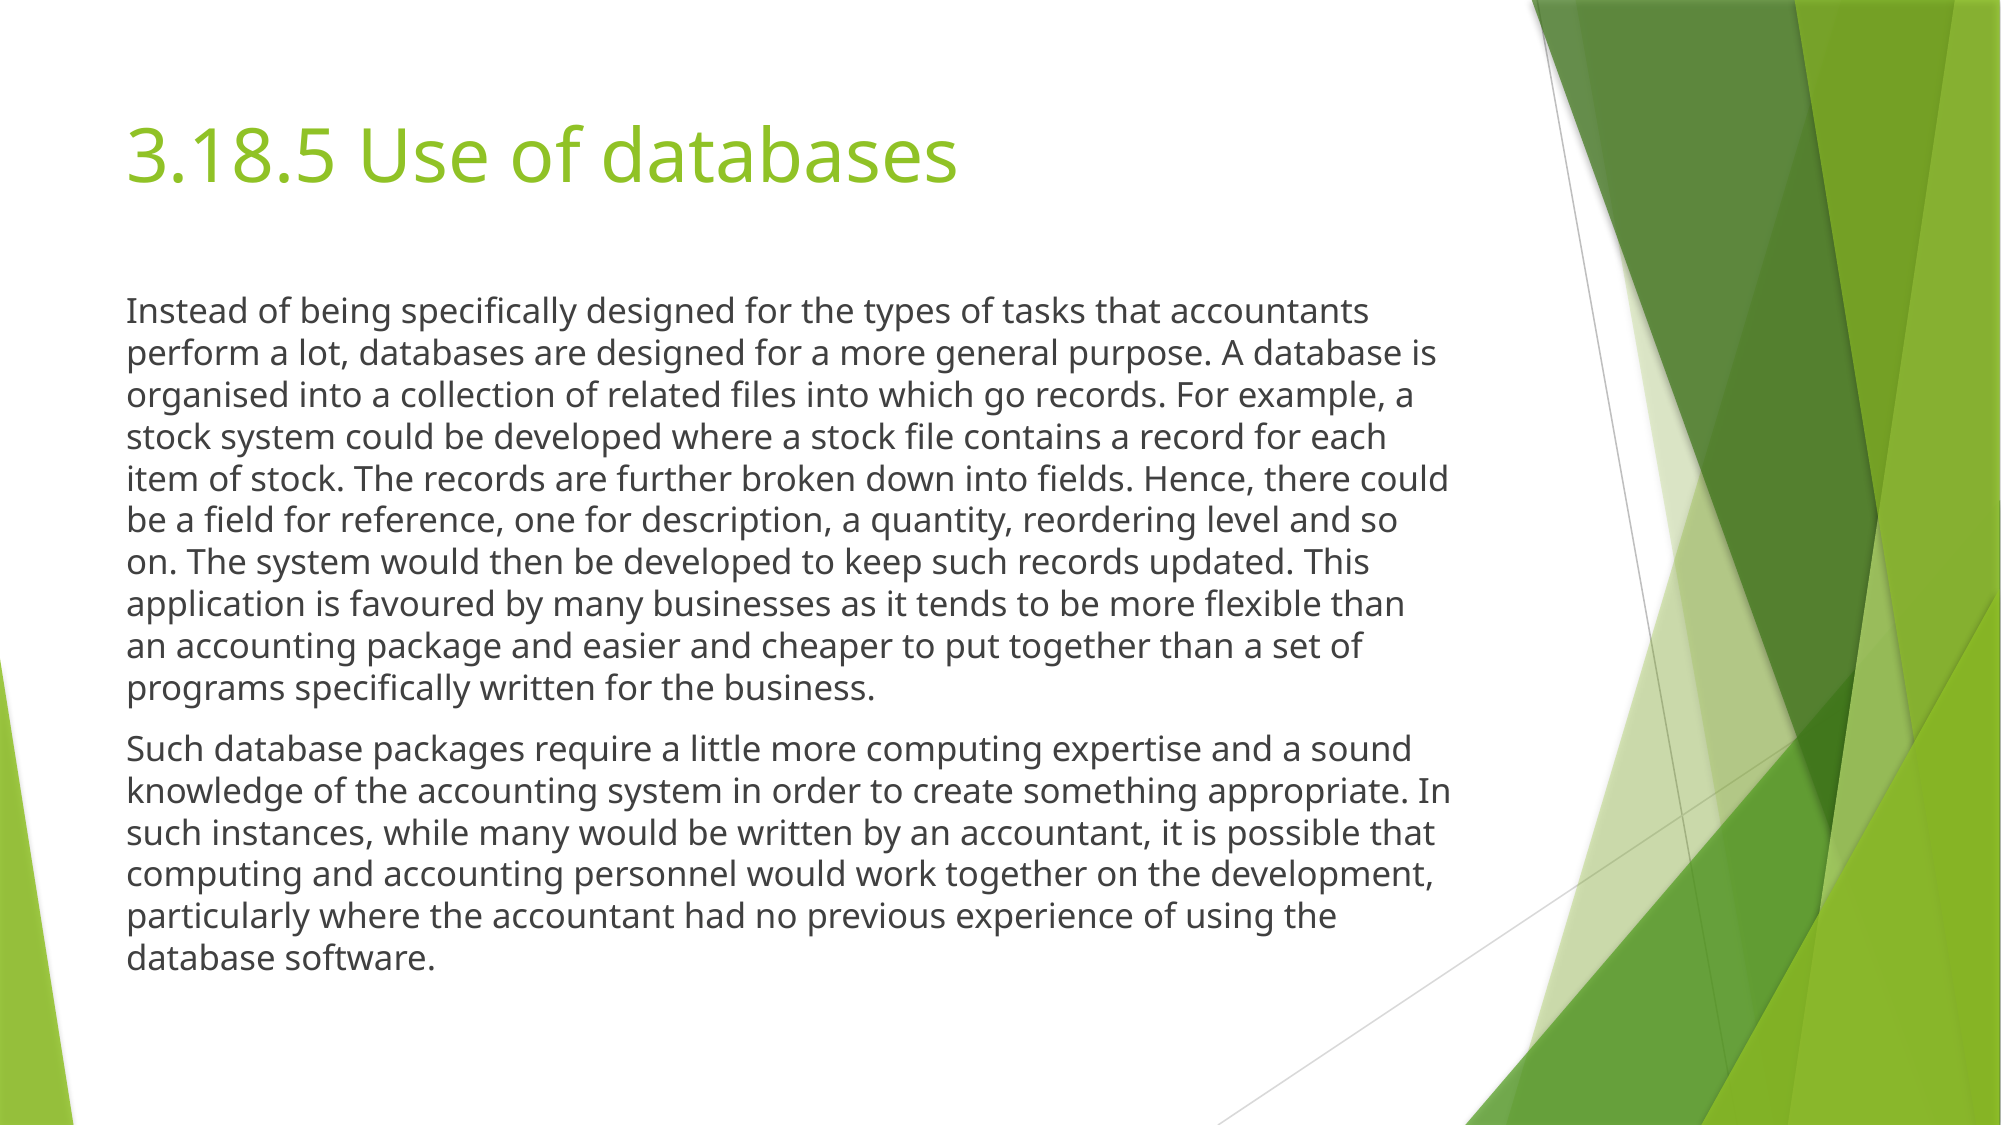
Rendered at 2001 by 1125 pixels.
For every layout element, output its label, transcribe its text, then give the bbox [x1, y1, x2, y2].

title 3.18.5 Use of databases [111, 99, 1522, 317]
list Instead of being specifically designed for the types of tasks that accountants perform a lot, databases are designed for a more general purpose. A database is organised into a collection of related files into which go records. For example, a stock system could be developed where a stock file contains a record for each item of stock. The records are further broken down into fields. Hence, there could be a field for reference, one for description, a quantity, reordering level and so on. The system would then be developed to keep such records updated. This application is favoured by many businesses as it tends to be more flexible than an accounting package and easier and cheaper to put together than a set of programs specifically written for the business. Such database packages require a little more computing expertise and a sound knowledge of the accounting system in order to create something appropriate. In such instances, while many would be written by an accountant, it is possible that computing and accounting personnel would work together on the development, particularly where the accountant had no previous experience of using the database software. [111, 281, 1469, 992]
